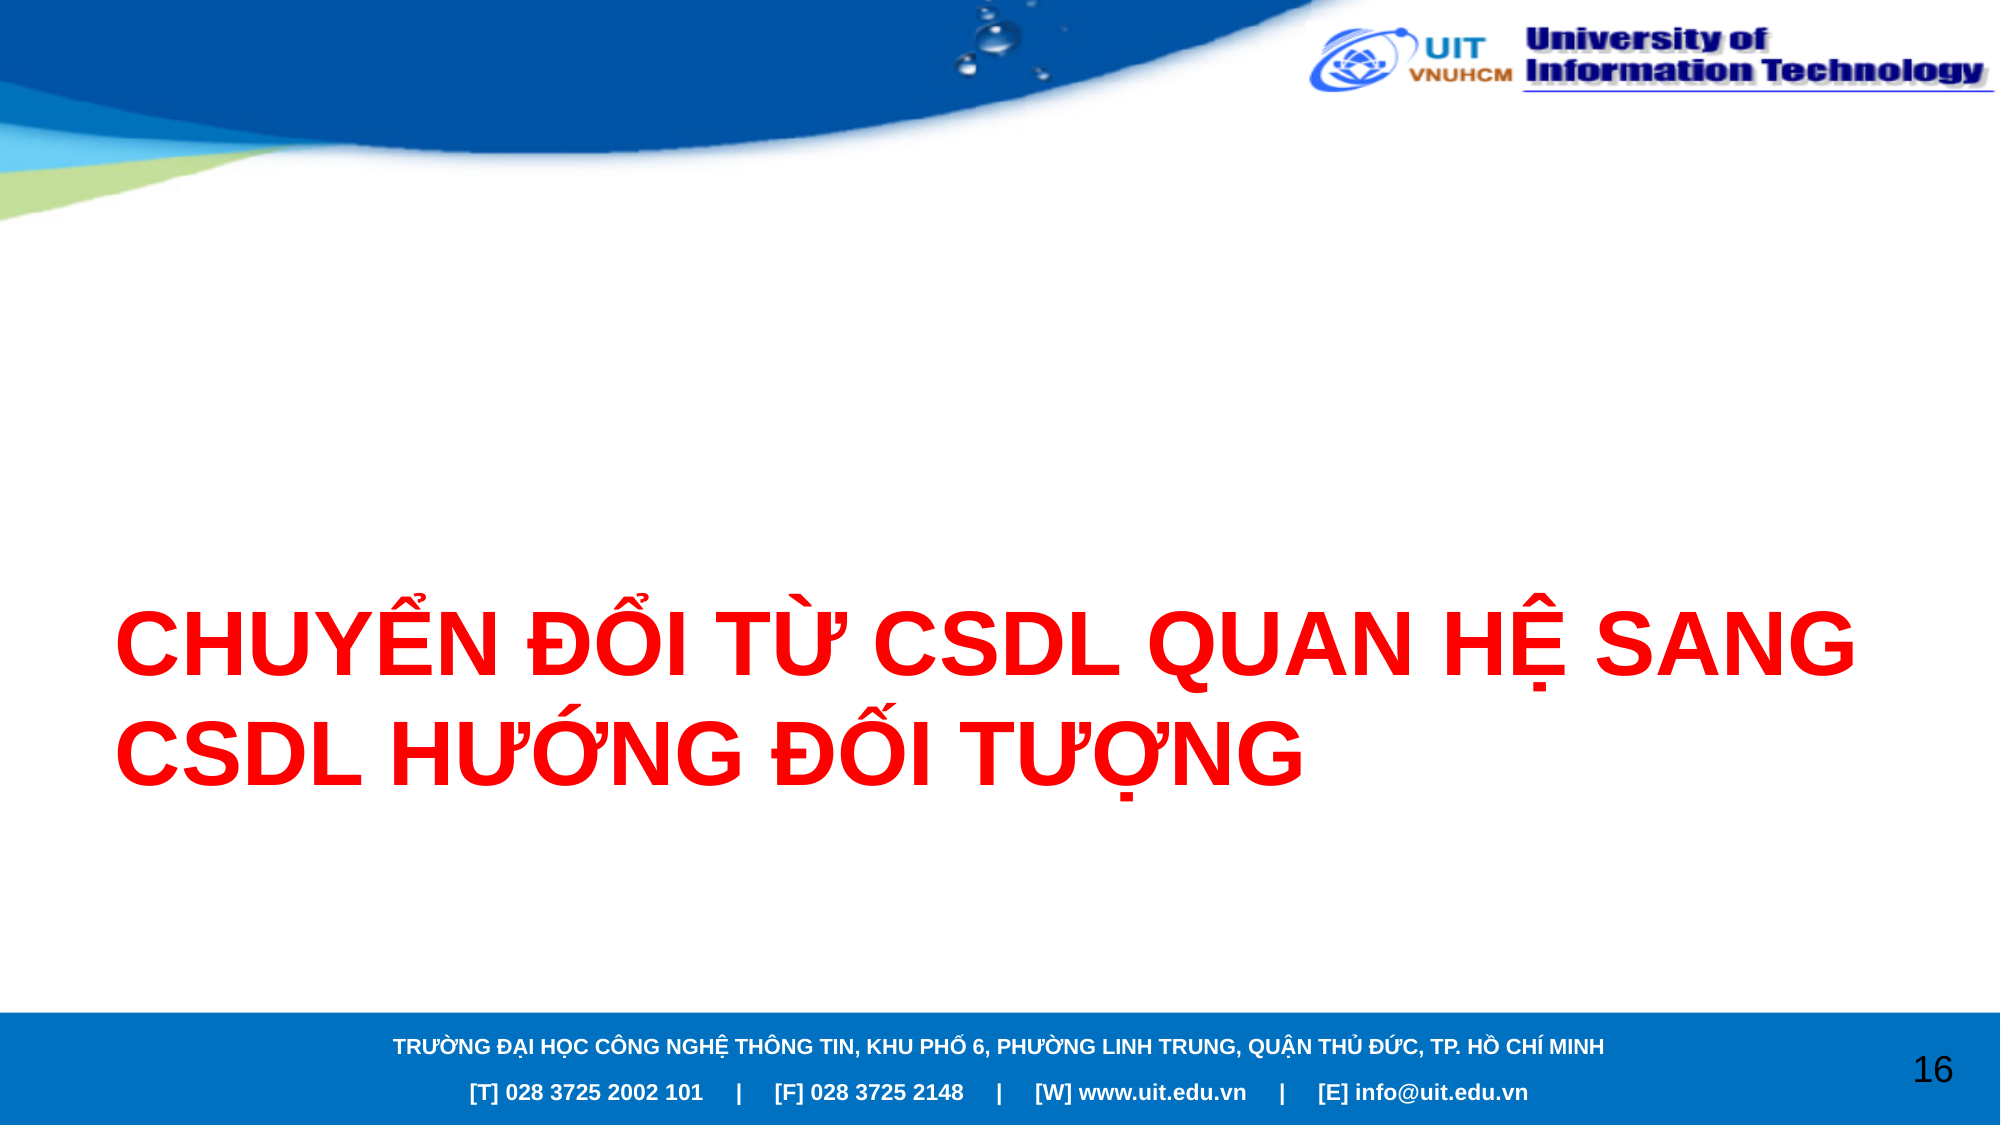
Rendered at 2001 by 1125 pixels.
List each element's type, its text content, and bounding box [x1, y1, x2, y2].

title CHUYỂN ĐỔI TỪ CSDL QUAN HỆ SANG CSDL HƯỚNG ĐỐI TƯỢNG [99, 600, 1900, 788]
picture [0, 0, 2001, 1125]
